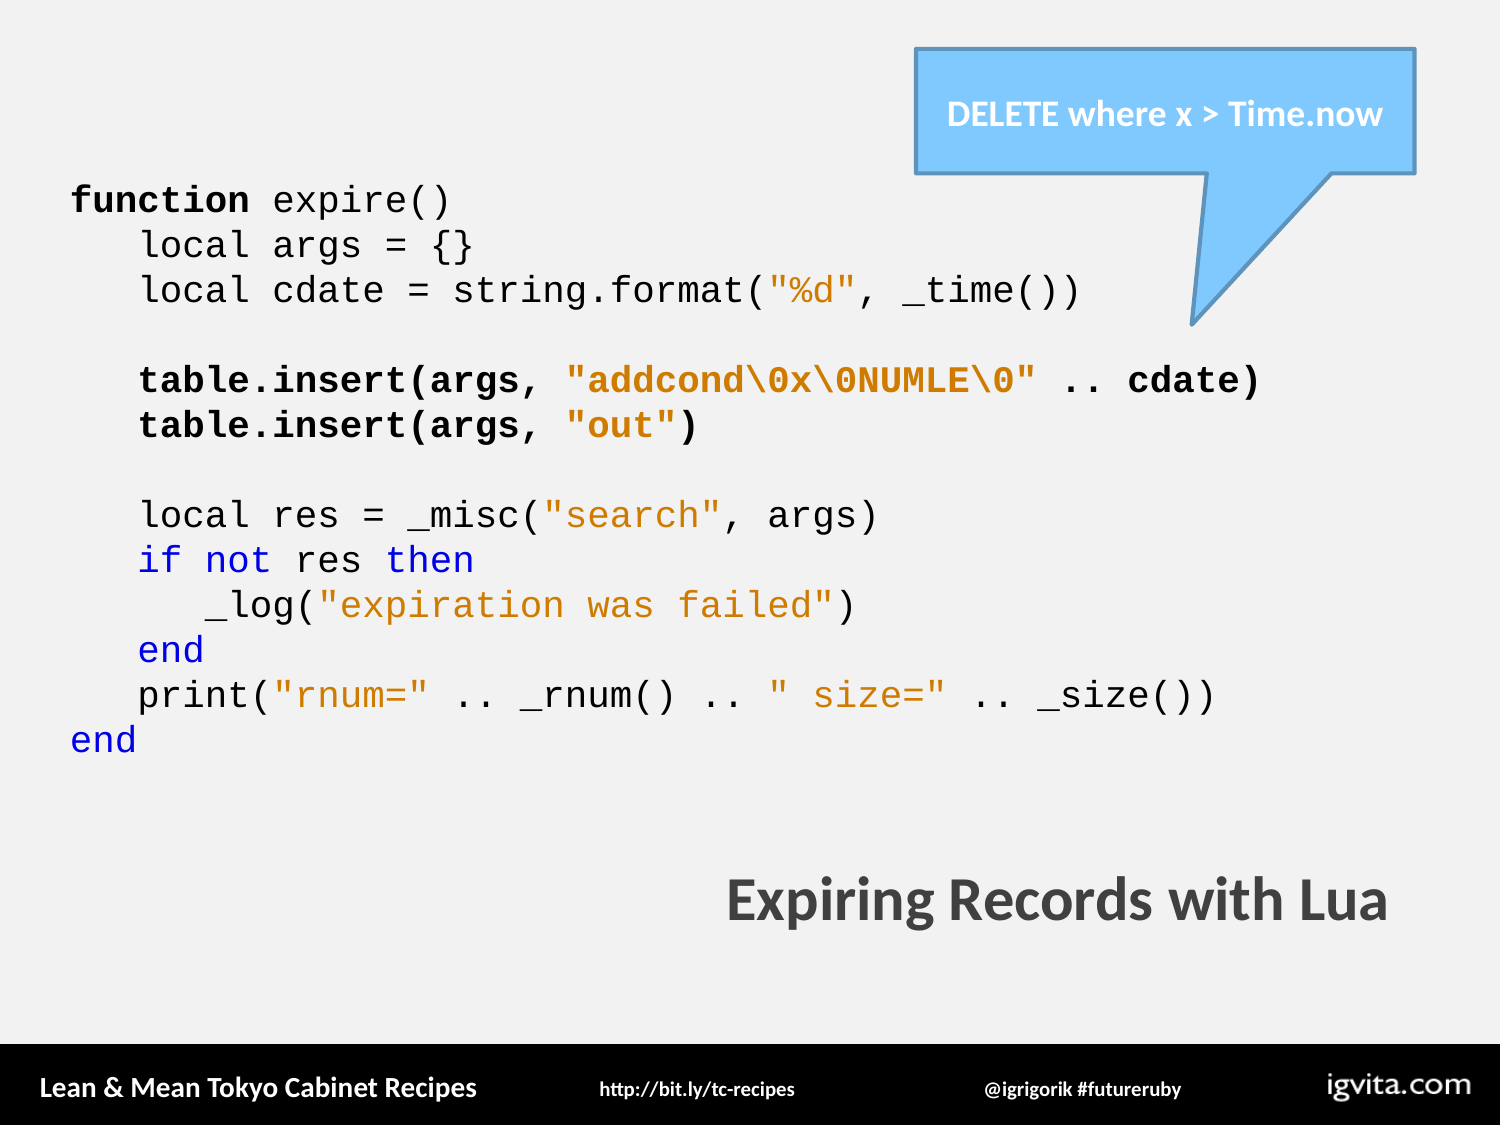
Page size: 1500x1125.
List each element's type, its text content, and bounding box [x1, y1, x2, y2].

text_box DELETE where x > Time.now [913, 46, 1417, 327]
text_box function expire() local args = {} local cdate = string.format("%d", _time()) table.insert(args, "addcond\0x\0NUMLE\0" .. cdate) table.insert(args, "out") local res = _misc("search", args) if not res then _log("expiration was failed") end print("rnum=" .. _rnum() .. " size=" .. _size()) end [55, 168, 1460, 768]
picture [1323, 1070, 1475, 1105]
text_box Expiring Records with Lua [130, 694, 1406, 941]
